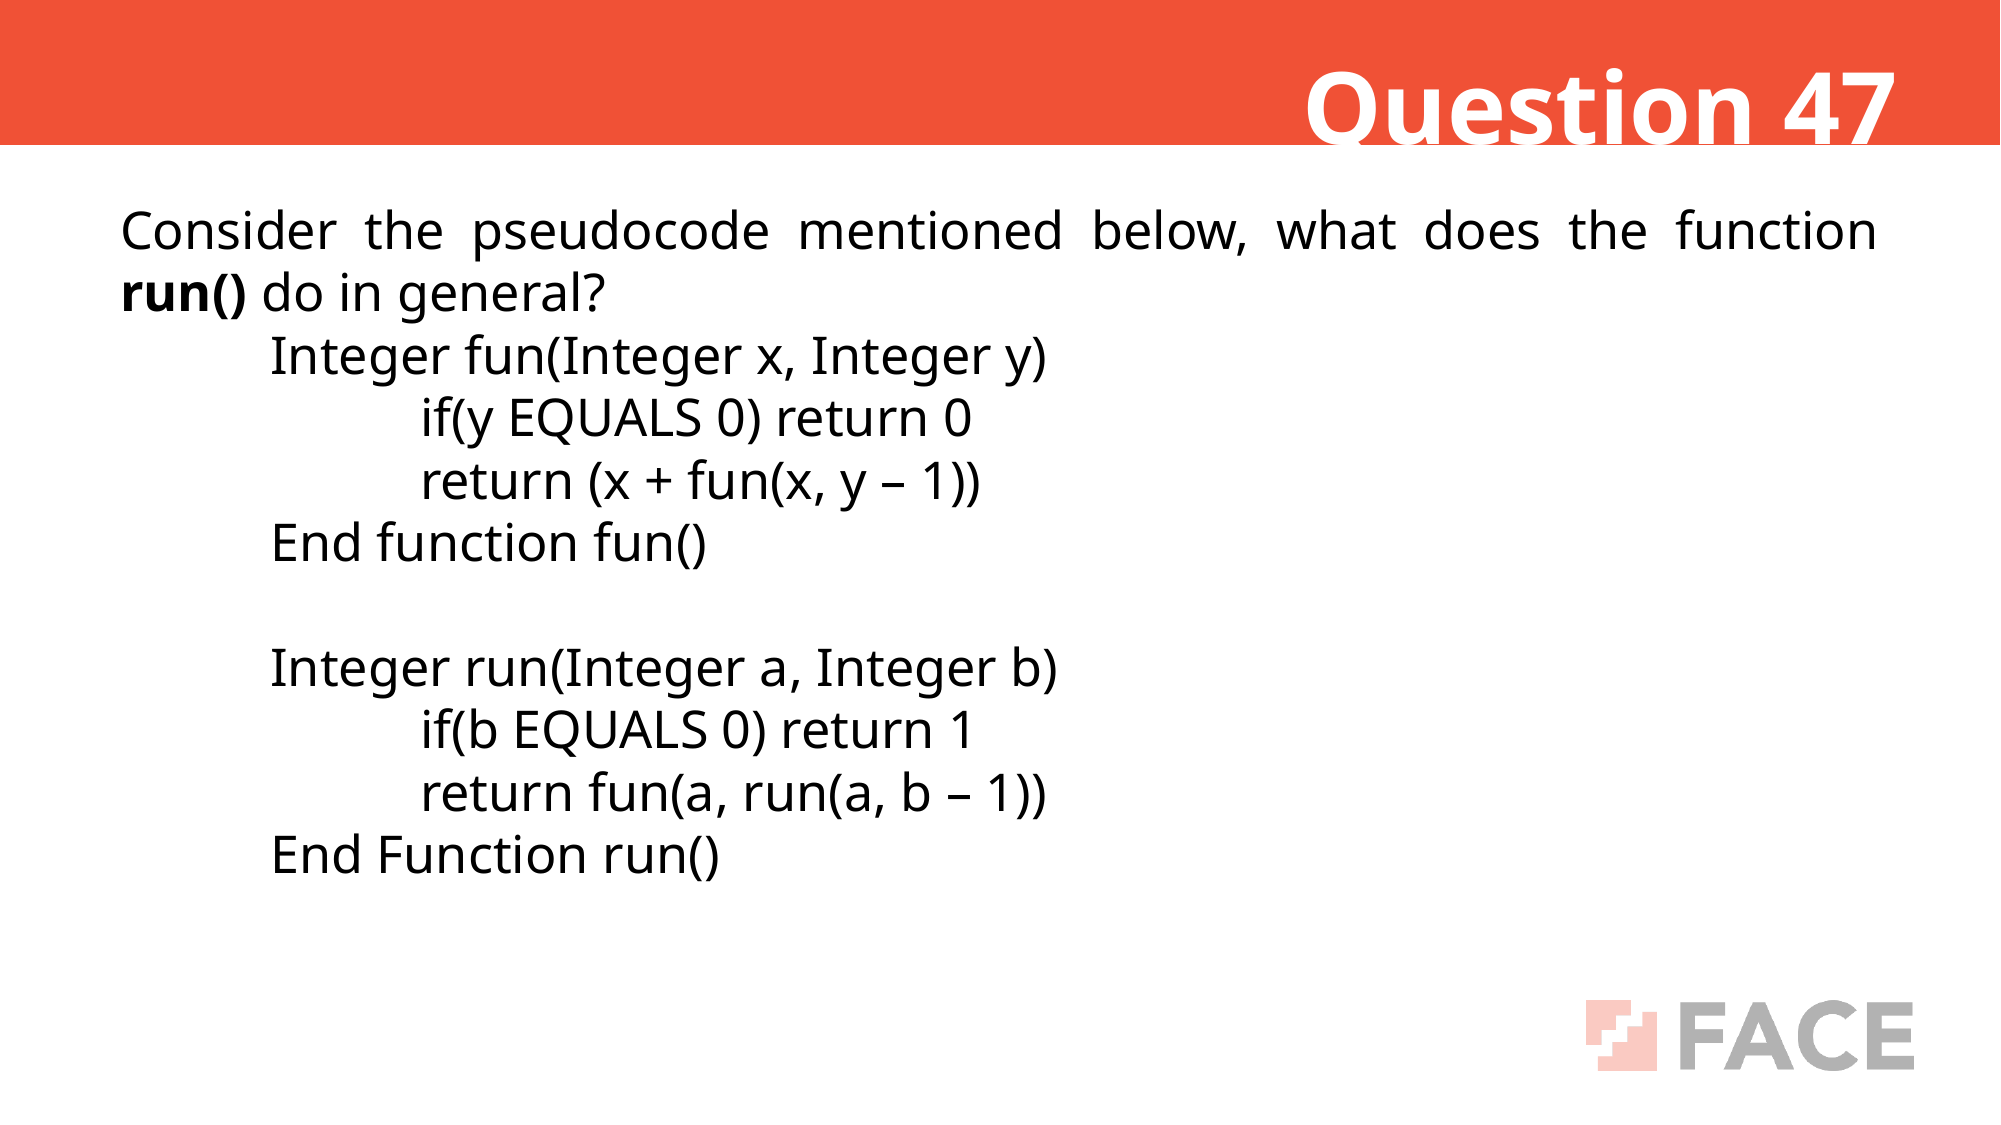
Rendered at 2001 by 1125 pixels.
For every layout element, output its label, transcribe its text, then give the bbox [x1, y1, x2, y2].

text_box Consider the pseudocode mentioned below, what does the function run() do in general? Integer fun(Integer x, Integer y) if(y EQUALS 0) return 0 return (x + fun(x, y – 1)) End function fun() Integer run(Integer a, Integer b) if(b EQUALS 0) return 1 return fun(a, run(a, b – 1)) End Function run() [105, 189, 1895, 892]
text_box [0, 0, 2000, 147]
text_box Question 47 [638, 37, 1914, 173]
picture [1586, 1000, 1914, 1072]
